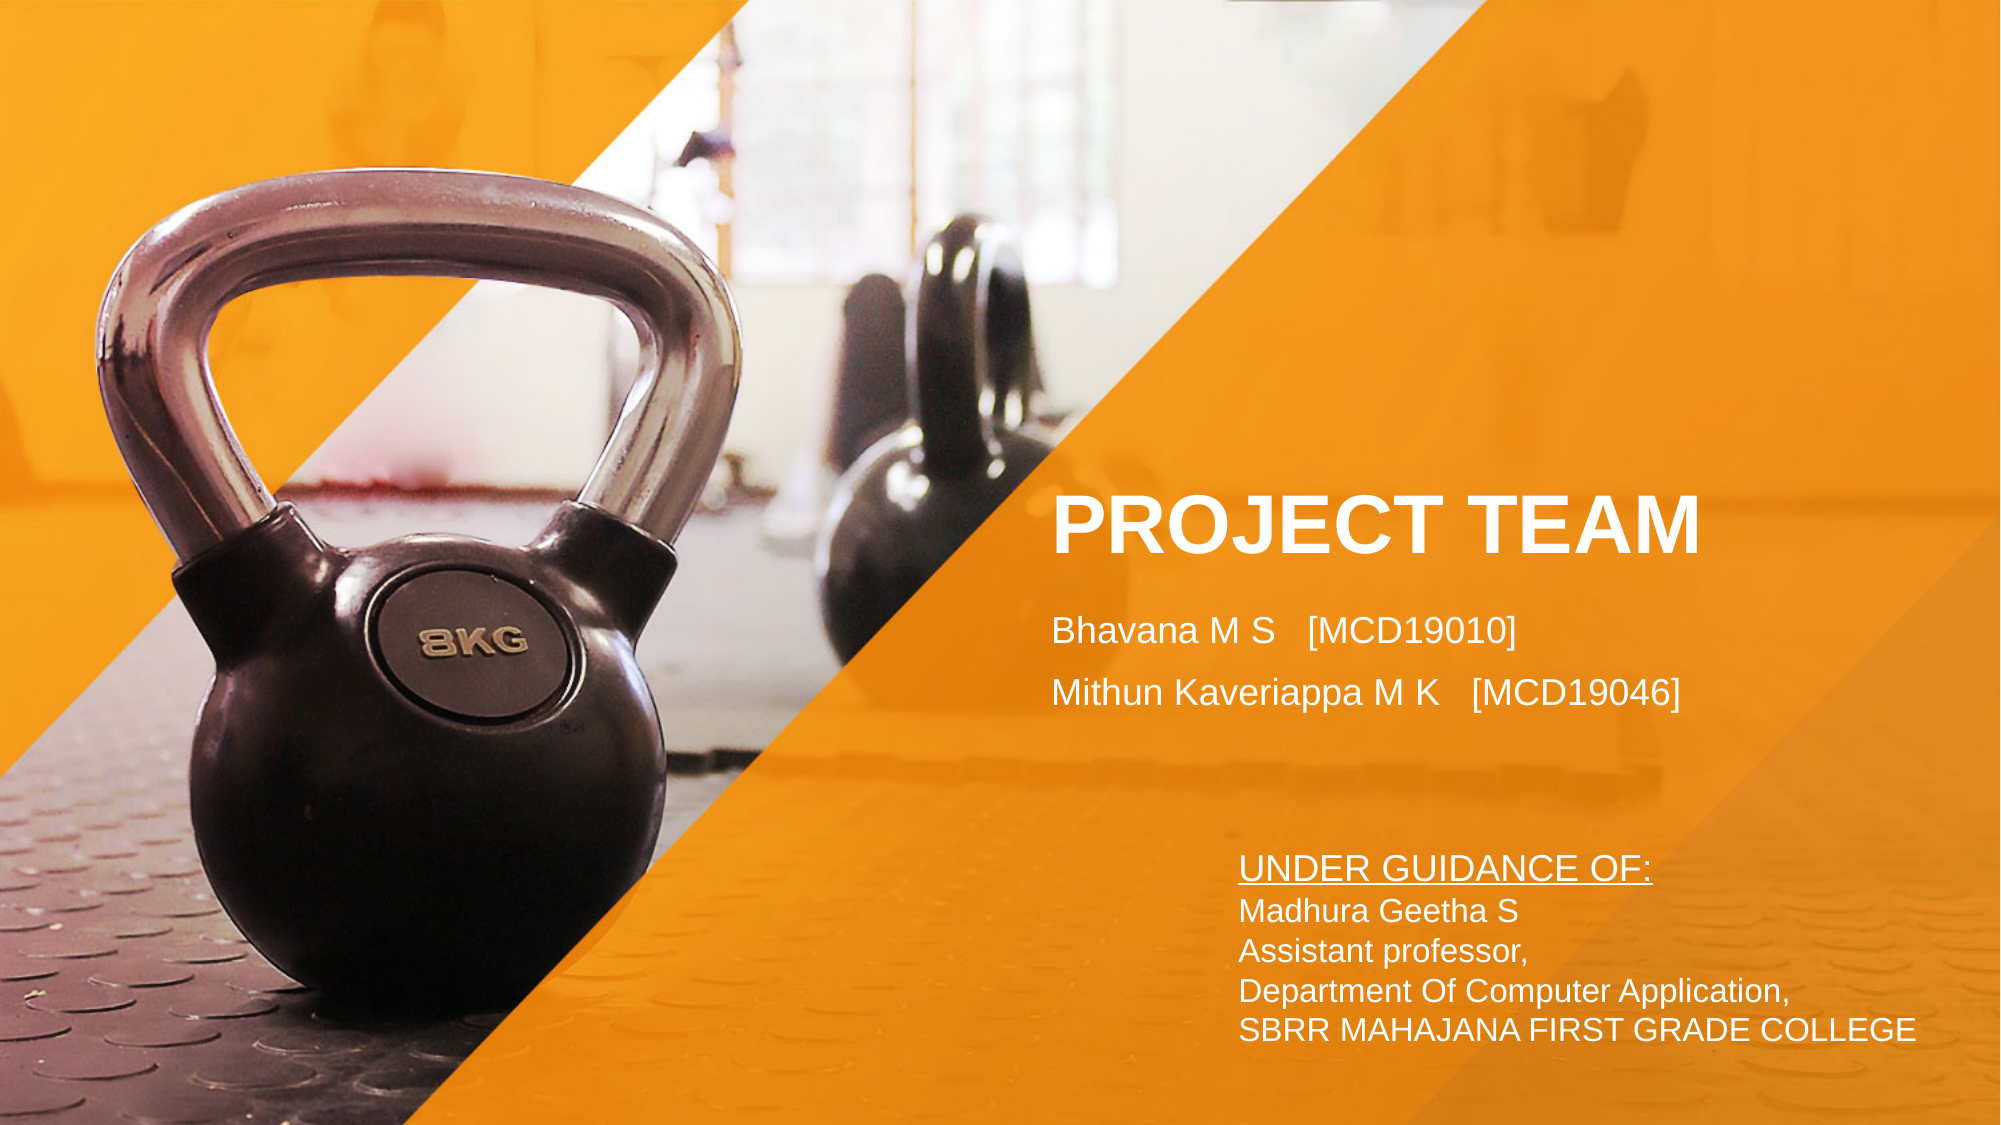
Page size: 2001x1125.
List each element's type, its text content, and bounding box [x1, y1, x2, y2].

list Bhavana M S [MCD19010] Mithun Kaveriappa M K [MCD19046] [1036, 605, 1872, 720]
text_box UNDER GUIDANCE OF: Madhura Geetha S Assistant professor, Department Of Computer Application, SBRR MAHAJANA FIRST GRADE COLLEGE [1223, 836, 1964, 1056]
picture [0, 0, 2001, 1125]
list PROJECT TEAM [1036, 469, 1981, 584]
